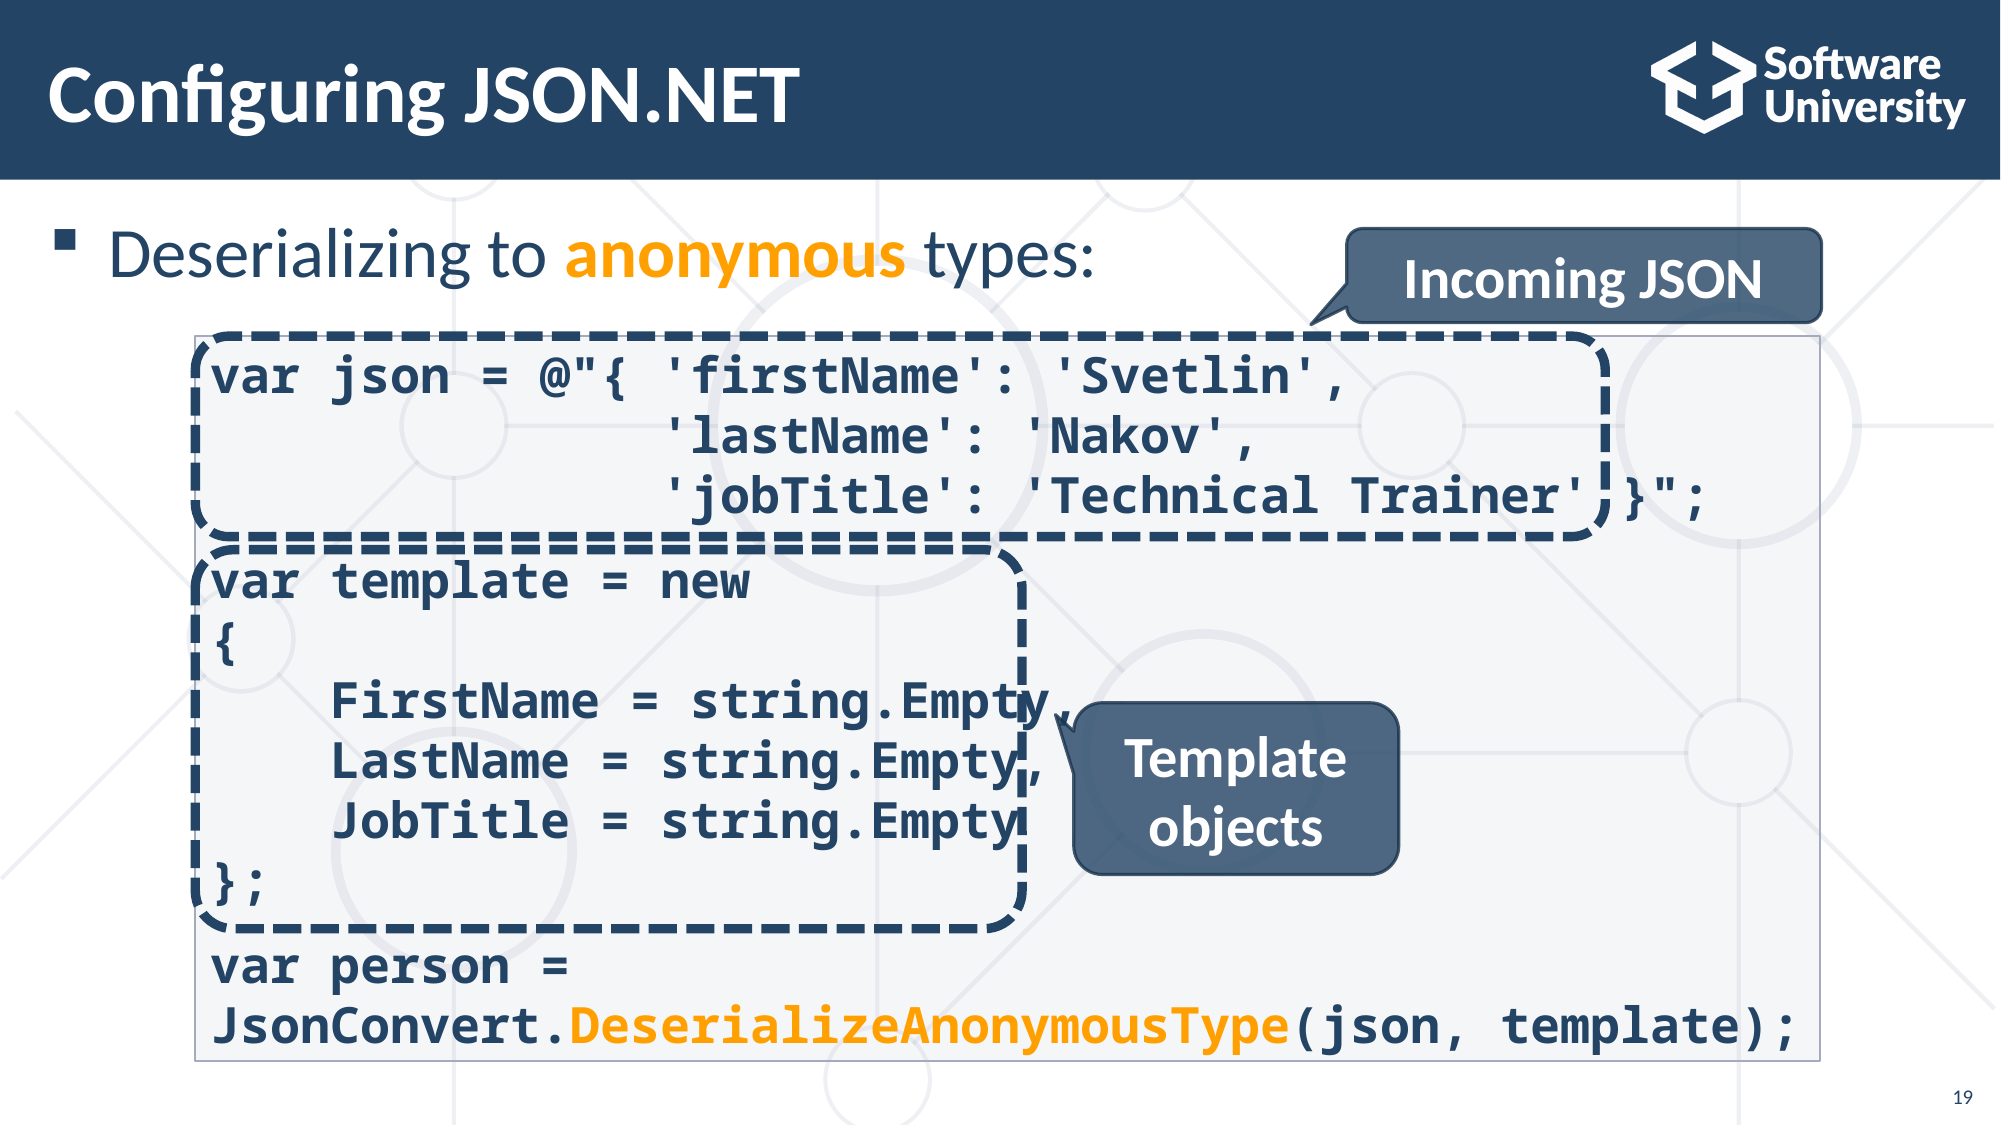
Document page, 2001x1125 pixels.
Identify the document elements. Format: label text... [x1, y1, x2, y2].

slide_number 19 [1927, 1067, 1989, 1117]
text_box var json = @"{ 'firstName': 'Svetlin', 'lastName': 'Nakov', 'jobTitle': 'Technical Trainer' }"; var template = new { FirstName = string.Empty, LastName = string.Empty, JobTitle = string.Empty }; var person = JsonConvert.DeserializeAnonymousType(json, template); [195, 336, 1821, 1061]
text_box Template objects [1053, 700, 1401, 877]
text_box [193, 547, 1025, 931]
picture [1651, 41, 1966, 134]
text_box [193, 333, 1608, 539]
title Configuring JSON.NET [31, 16, 1625, 162]
list Deserializing to anonymous types: [31, 196, 1970, 1104]
text_box Incoming JSON [1309, 226, 1824, 327]
